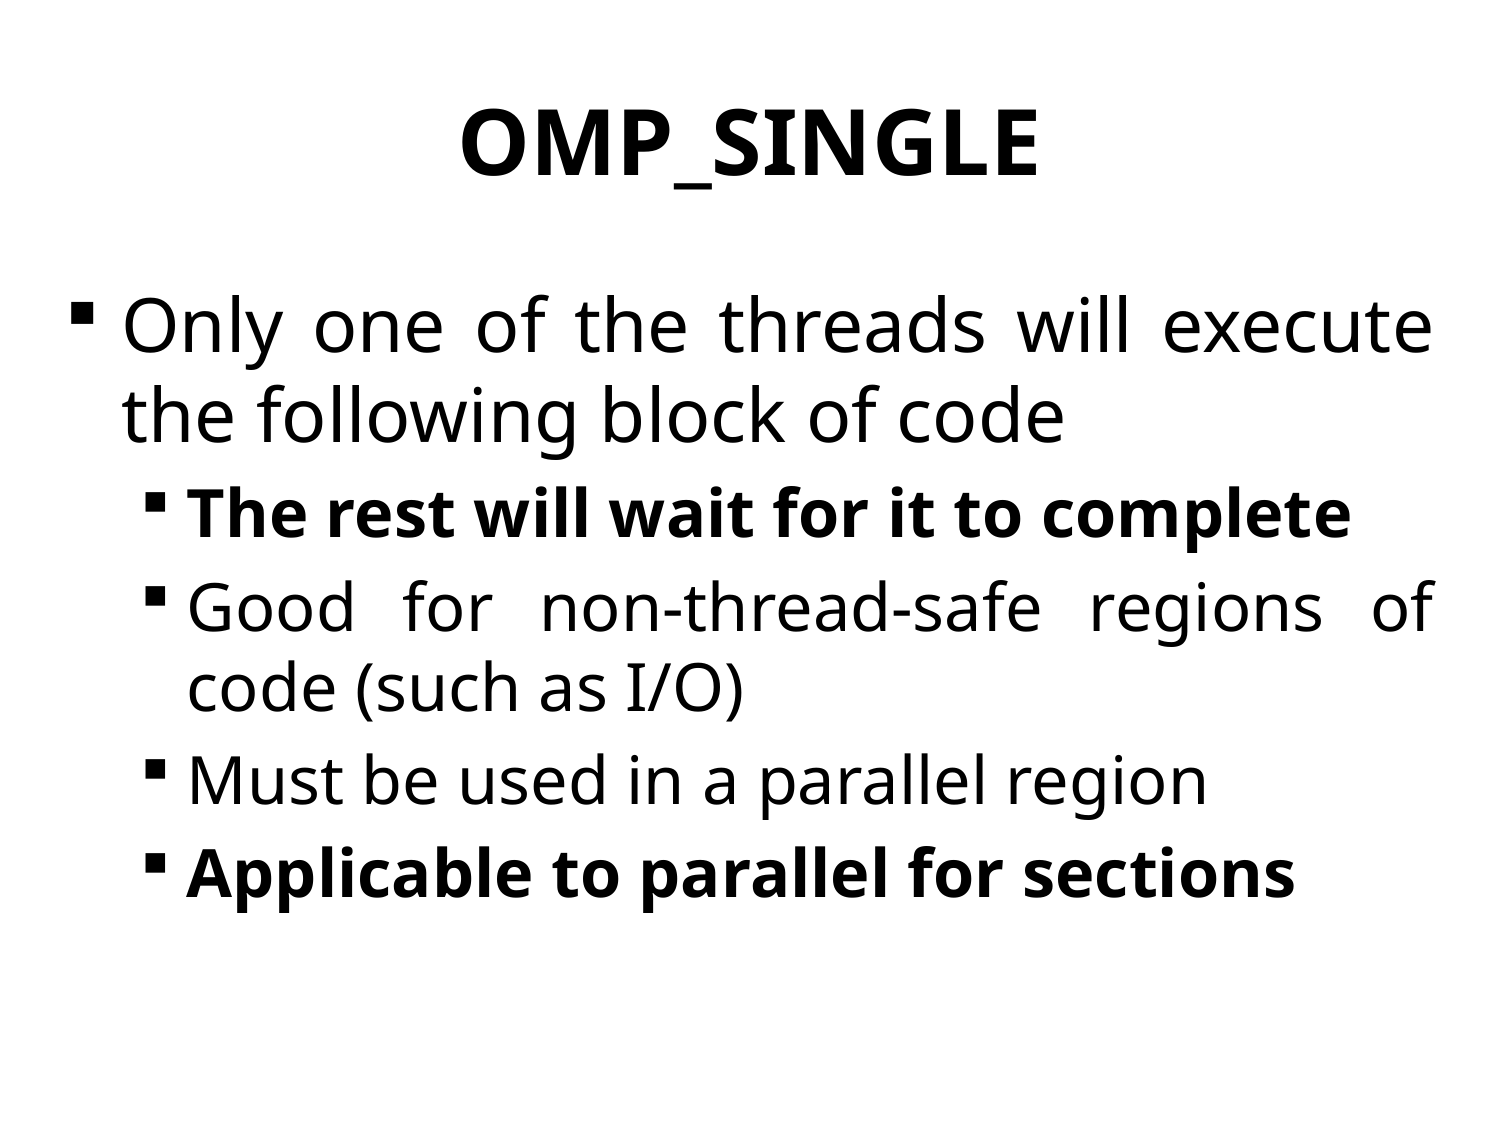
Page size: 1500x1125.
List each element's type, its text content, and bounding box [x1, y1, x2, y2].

list Only one of the threads will execute the following block of code The rest will wait for it to complete Good for non-thread-safe regions of code (such as I/O) Must be used in a parallel region Applicable to parallel for sections [50, 270, 1450, 1013]
title OMP_SINGLE [75, 45, 1425, 233]
